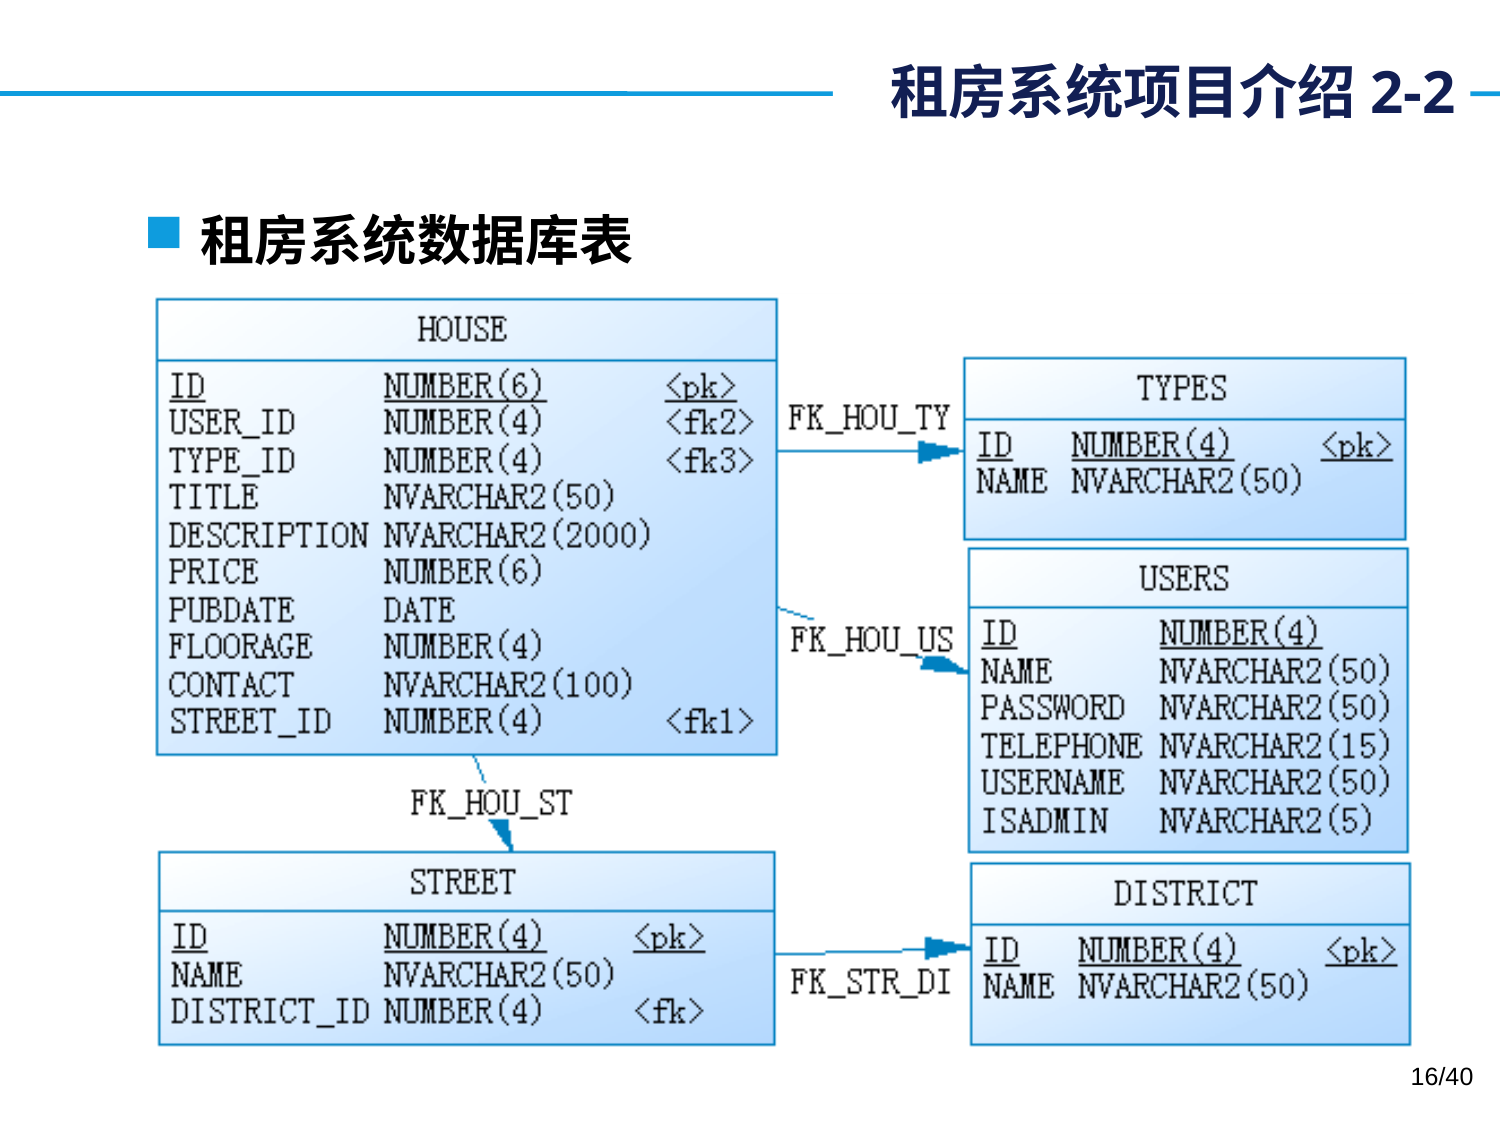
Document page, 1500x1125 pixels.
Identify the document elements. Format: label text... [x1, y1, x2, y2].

slide_number 16/40 [1138, 1053, 1489, 1114]
list 租房系统数据库表 [128, 199, 1383, 1043]
picture [152, 292, 1414, 1051]
title 租房系统项目介绍2-2 [832, 46, 1471, 133]
